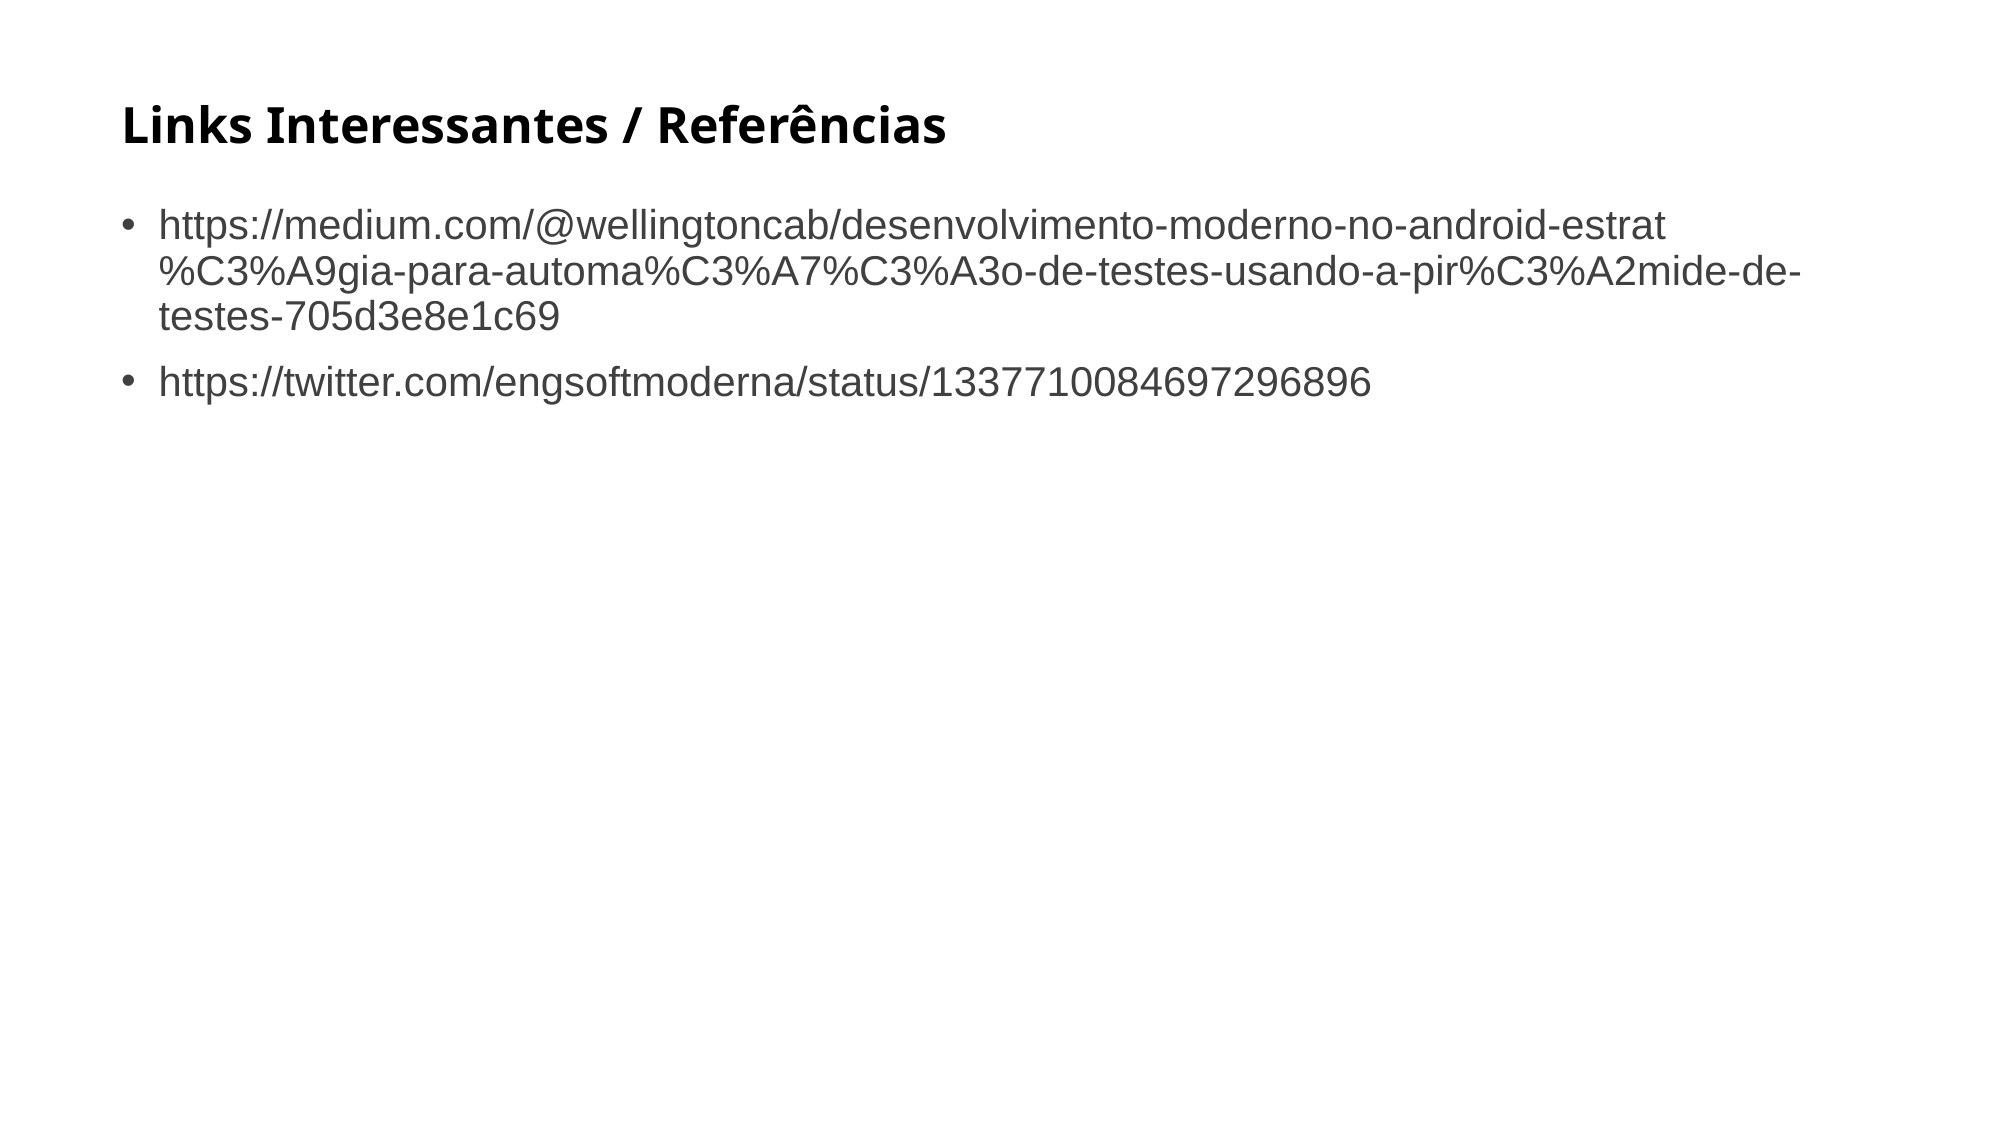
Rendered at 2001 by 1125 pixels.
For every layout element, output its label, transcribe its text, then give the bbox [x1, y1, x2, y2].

list https://medium.com/@wellingtoncab/desenvolvimento-moderno-no-android-estrat%C3%A9gia-para-automa%C3%A7%C3%A3o-de-testes-usando-a-pir%C3%A2mide-de-testes-705d3e8e1c69 https://twitter.com/engsoftmoderna/status/1337710084697296896 [106, 196, 1832, 993]
title Links Interessantes / Referências [106, 42, 1832, 196]
